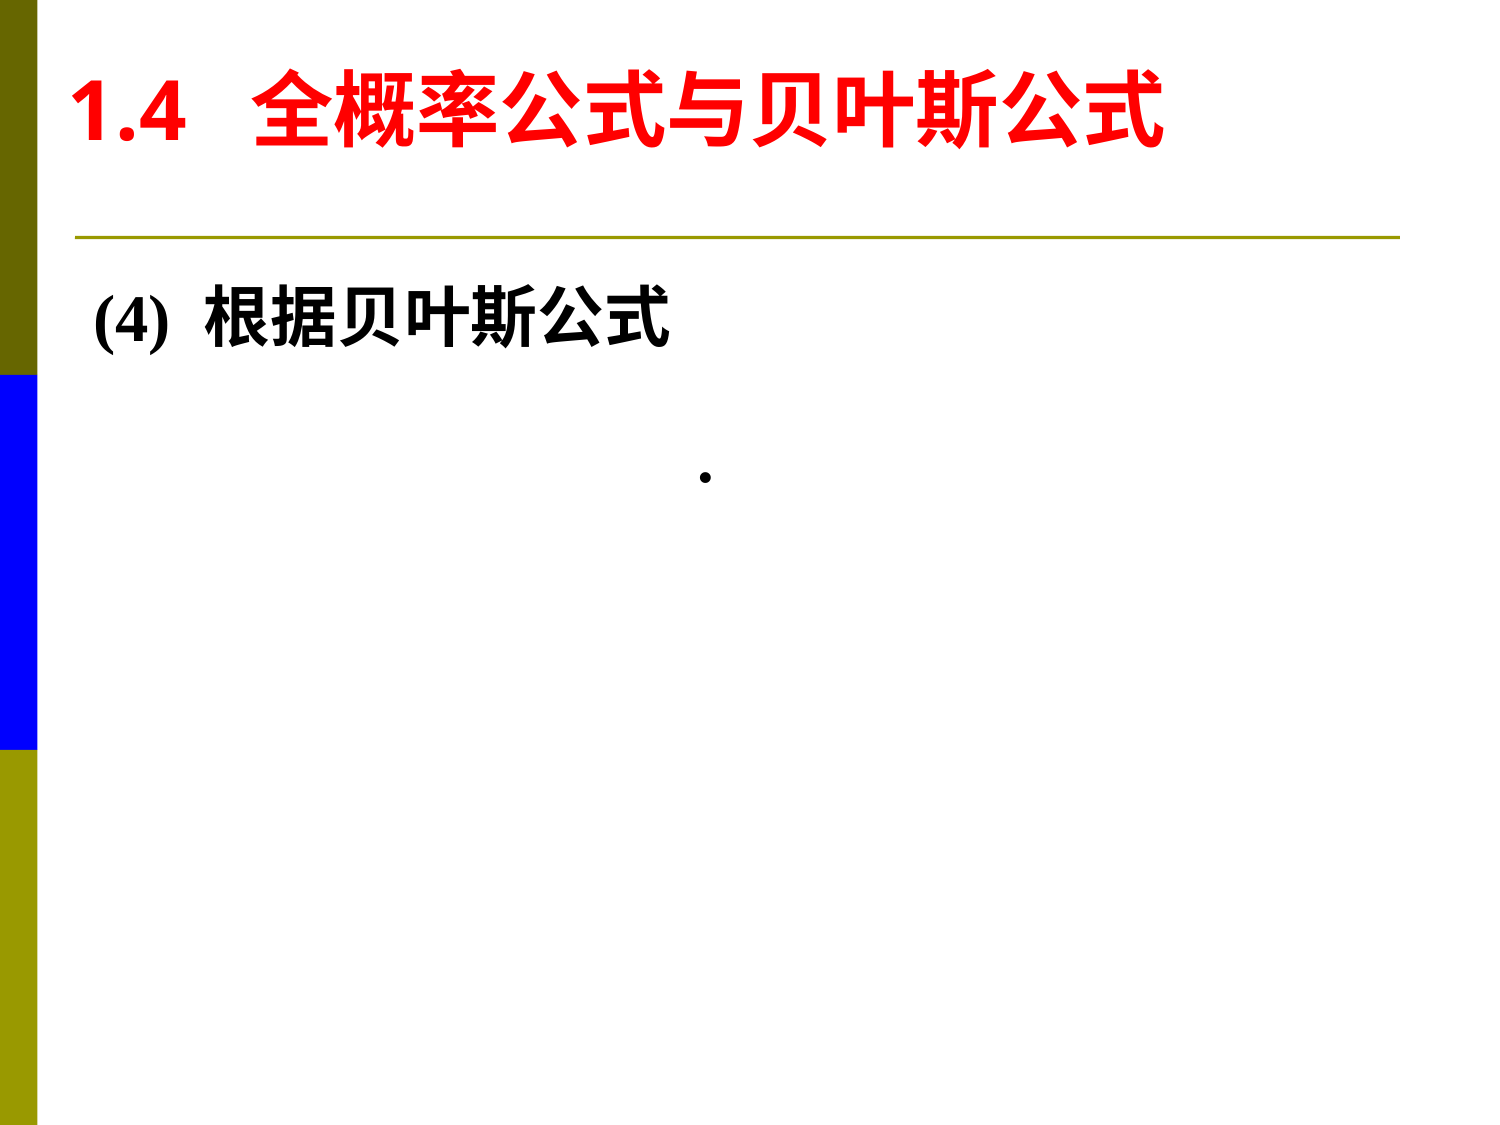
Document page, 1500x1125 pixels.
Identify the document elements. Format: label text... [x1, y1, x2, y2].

text_box 1.4 全概率公式与贝叶斯公式 [53, 49, 1200, 164]
text_box (4) 根据贝叶斯公式 [78, 267, 702, 362]
